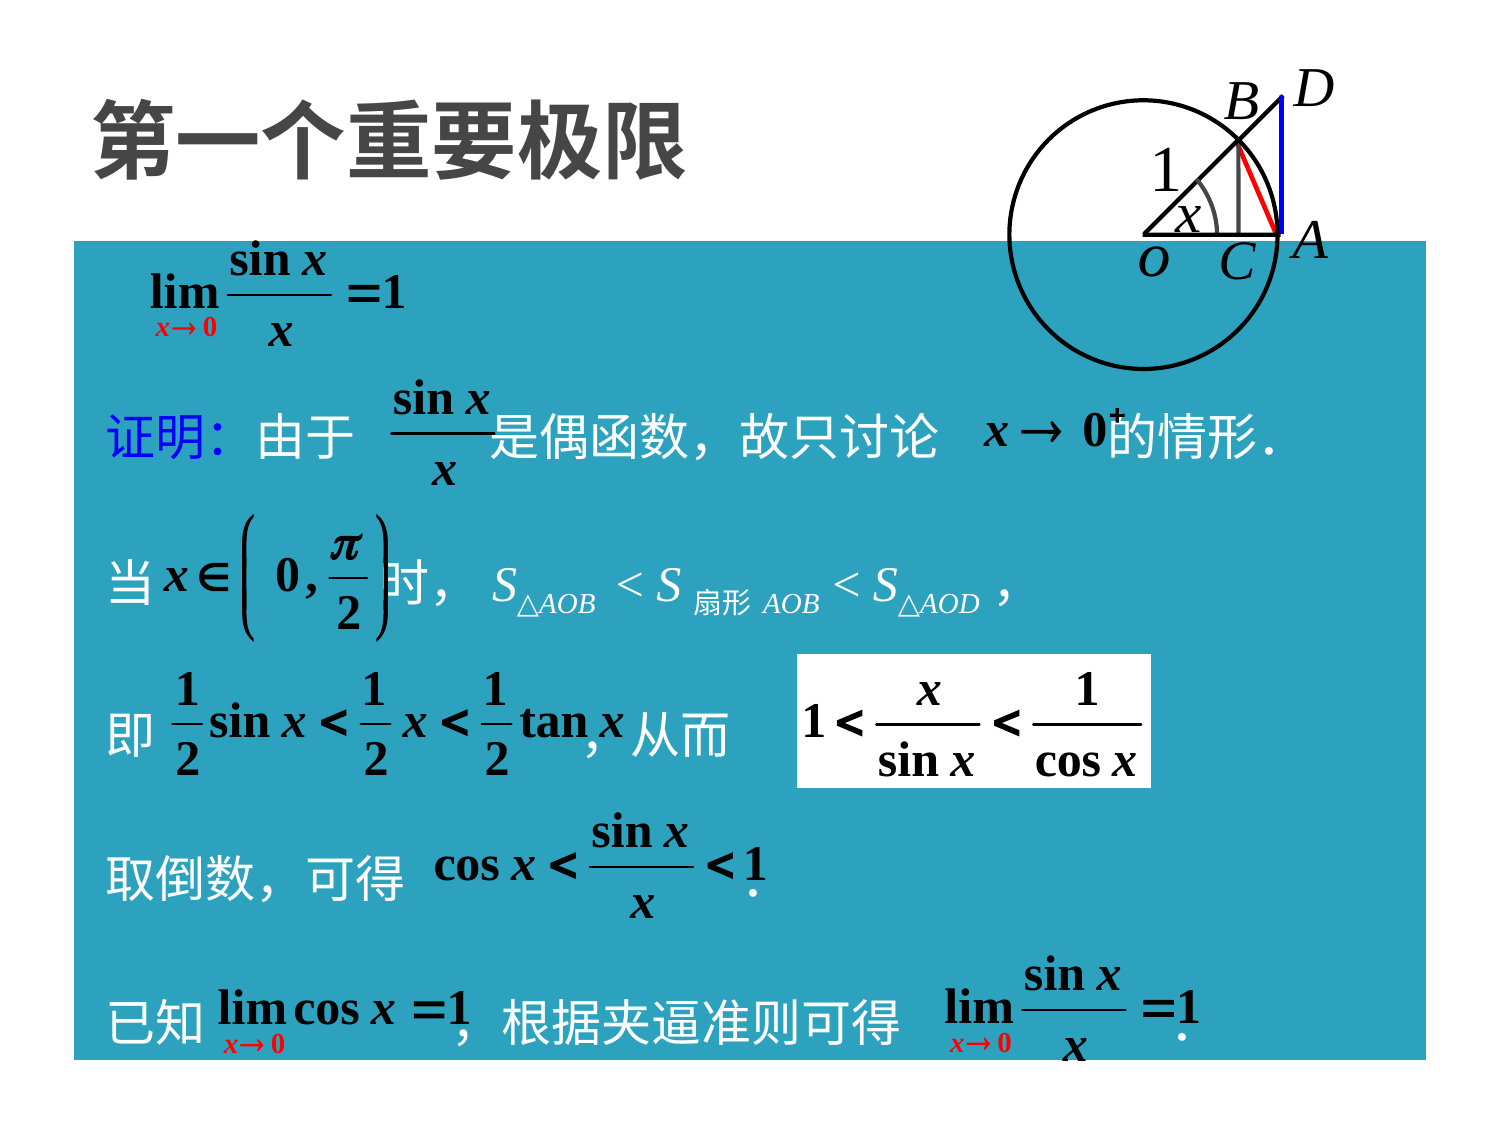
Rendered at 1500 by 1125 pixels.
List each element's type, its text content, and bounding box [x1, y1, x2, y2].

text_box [937, 939, 1209, 1074]
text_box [796, 654, 1152, 788]
list 证明：由于 是偶函数，故只讨论 的情形． 当 时，S△AOB < S扇形AOB < S△AOD， 即 ，从而 ． 取倒数，可得 ． 已知 ，根据夹逼准则可得 ． [74, 241, 1426, 1060]
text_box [163, 653, 636, 788]
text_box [152, 503, 403, 650]
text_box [1236, 55, 1345, 235]
title 第一个重要极限 [75, 44, 1425, 233]
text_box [382, 363, 505, 498]
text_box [210, 974, 478, 1067]
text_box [972, 391, 1136, 459]
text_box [142, 224, 414, 359]
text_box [427, 796, 774, 931]
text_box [1009, 67, 1338, 370]
